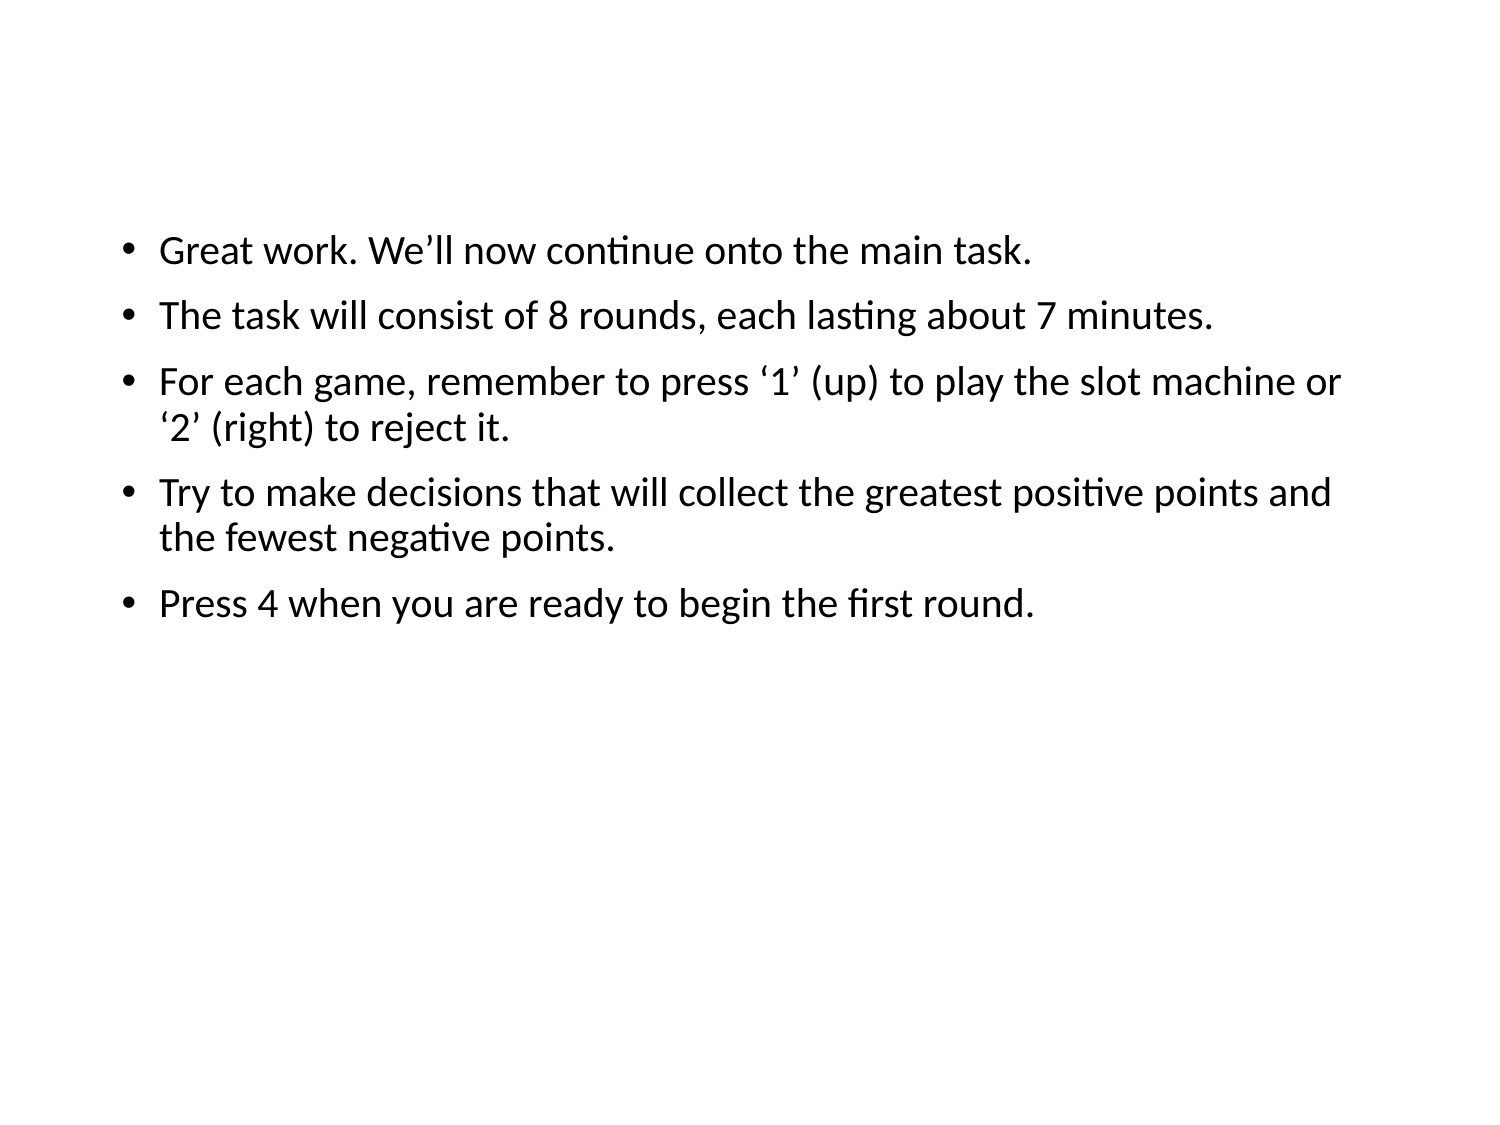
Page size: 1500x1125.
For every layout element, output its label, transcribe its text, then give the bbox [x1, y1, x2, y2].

list Great work. We’ll now continue onto the main task. The task will consist of 8 rounds, each lasting about 7 minutes. For each game, remember to press ‘1’ (up) to play the slot machine or ‘2’ (right) to reject it. Try to make decisions that will collect the greatest positive points and the fewest negative points. Press 4 when you are ready to begin the first round. [106, 220, 1401, 923]
